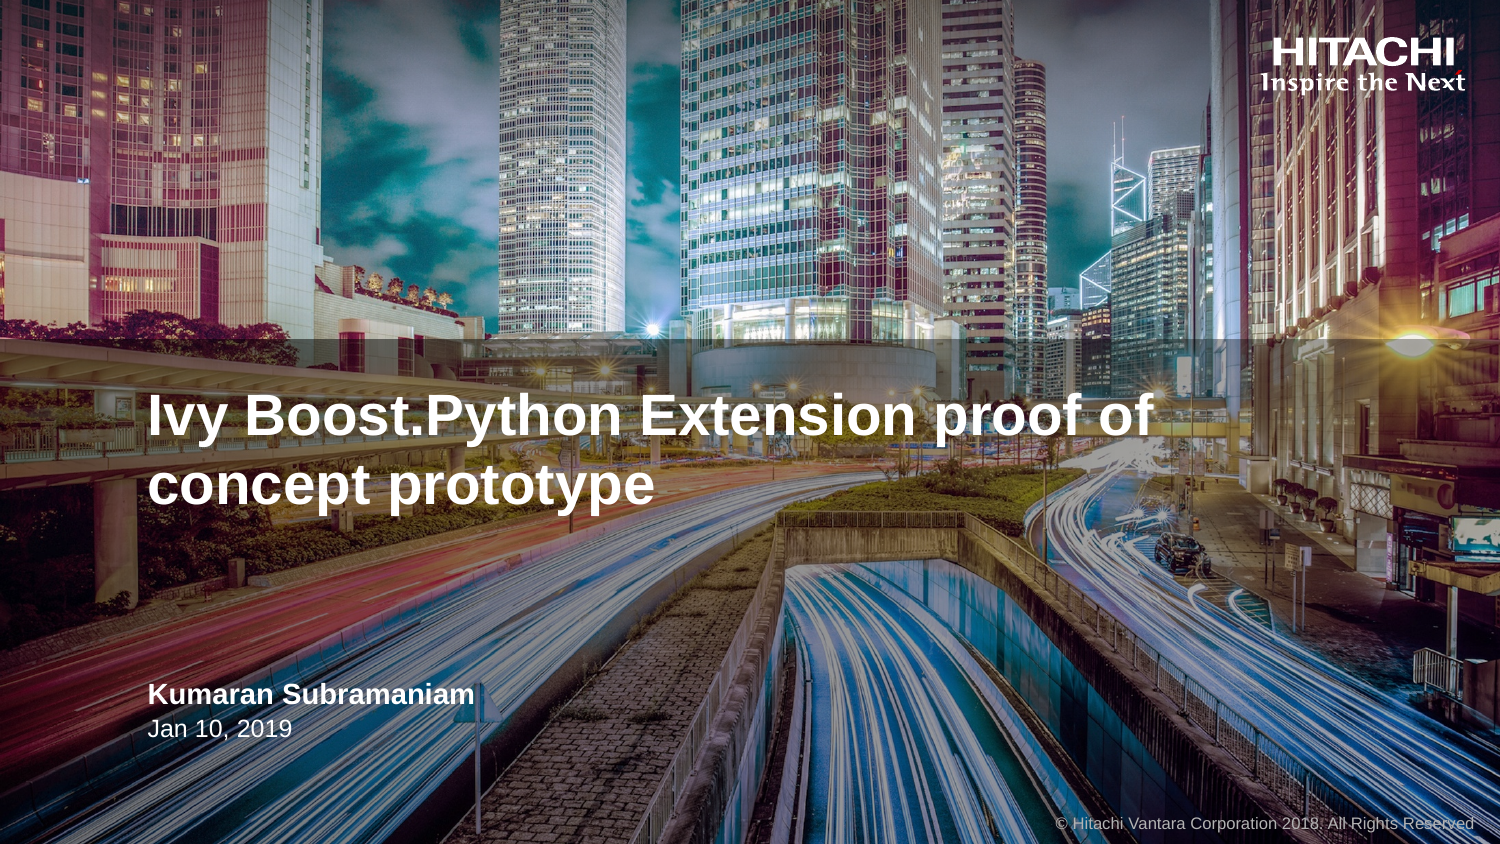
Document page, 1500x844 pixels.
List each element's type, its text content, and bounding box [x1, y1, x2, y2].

list Jan 10, 2019 [132, 705, 990, 751]
list Kumaran Subramaniam [132, 667, 990, 705]
title Ivy Boost.Python Extension proof of concept prototype [132, 376, 1388, 522]
picture [0, 0, 1500, 844]
